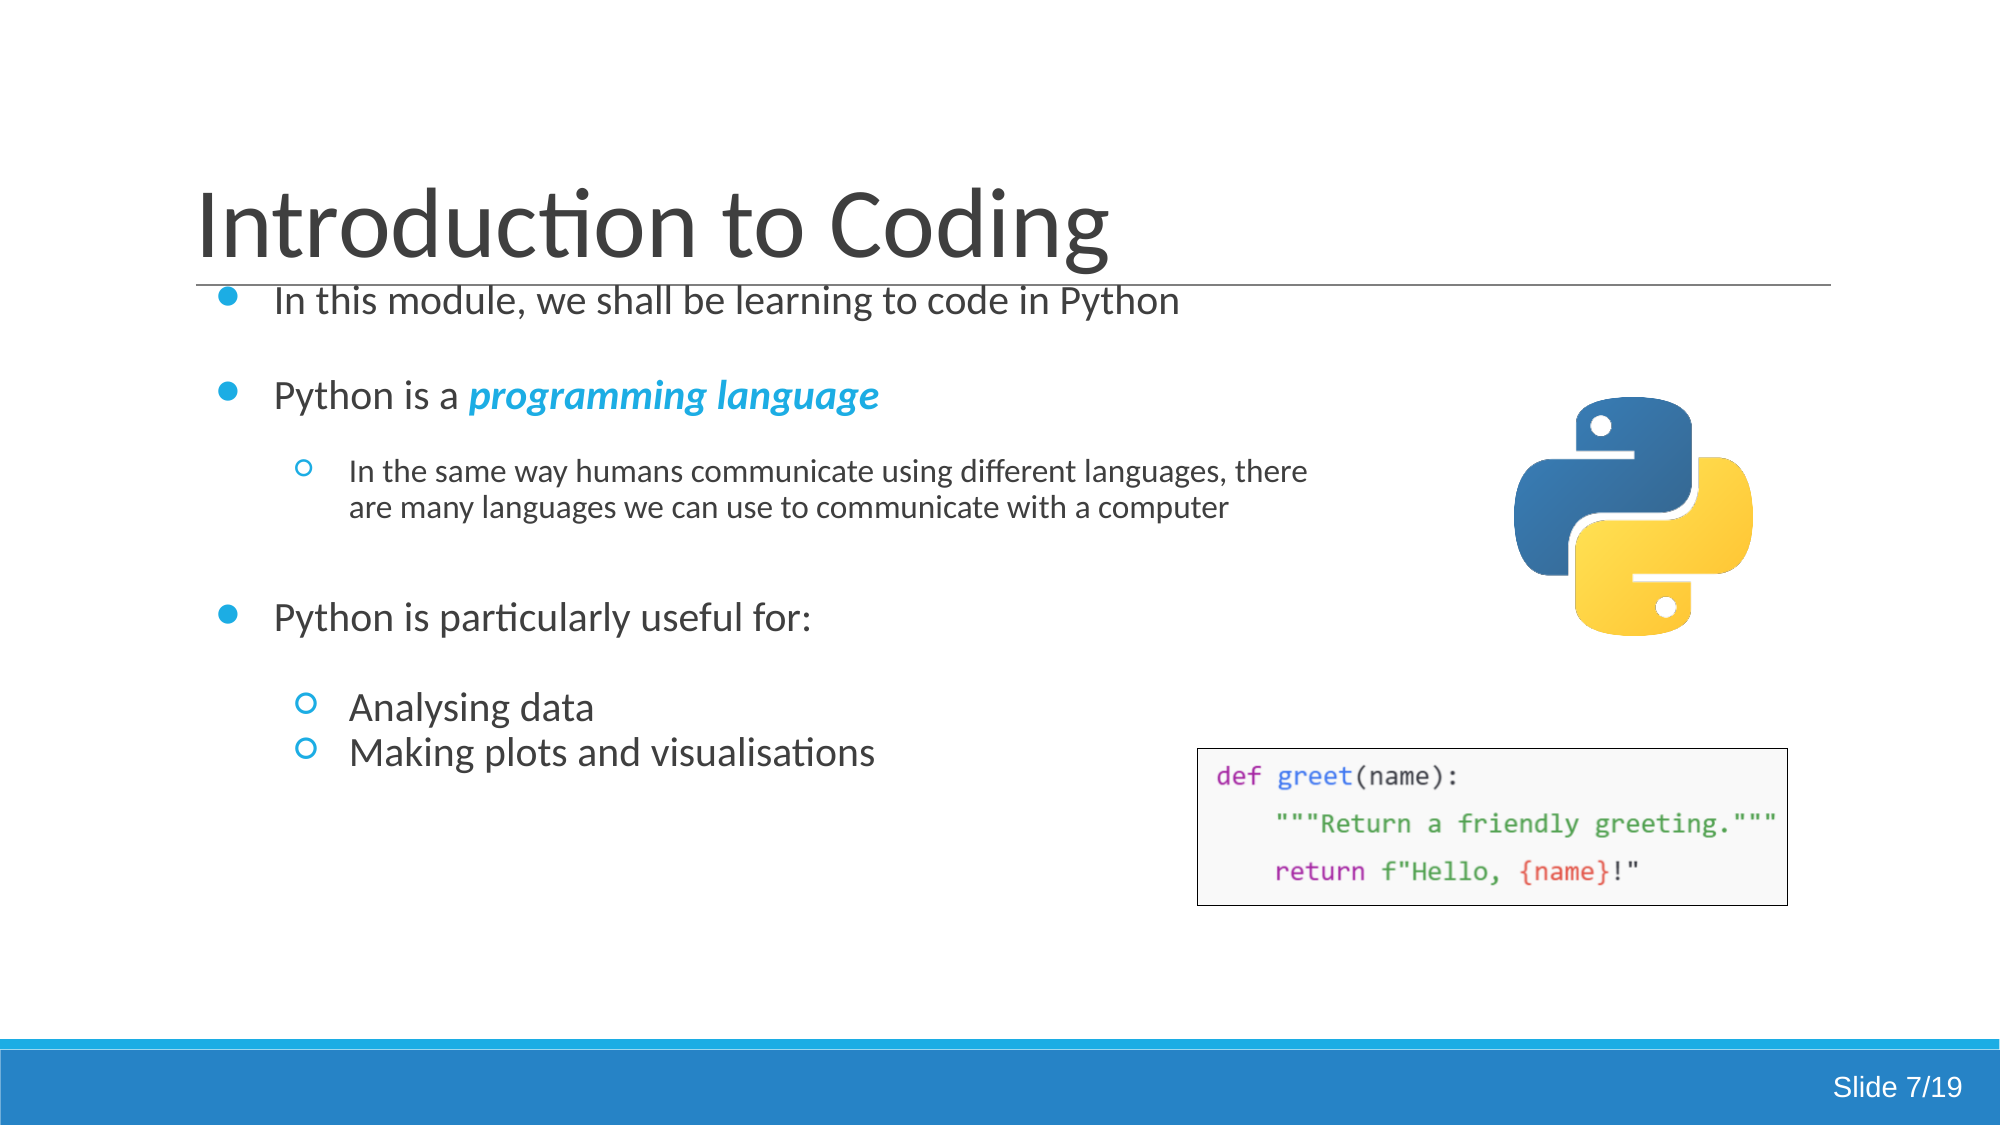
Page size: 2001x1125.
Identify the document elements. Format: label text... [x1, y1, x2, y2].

title Introduction to Coding [180, 47, 1830, 285]
picture [1514, 397, 1753, 636]
picture [1197, 748, 1788, 906]
text_box In this module, we shall be learning to code in Python Python is a programming language In the same way humans communicate using different languages, there are many languages we can use to communicate with a computer Python is particularly useful for: Analysing data Making plots and visualisations [198, 270, 1327, 856]
text_box Slide 7/19 [1817, 1053, 2000, 1125]
